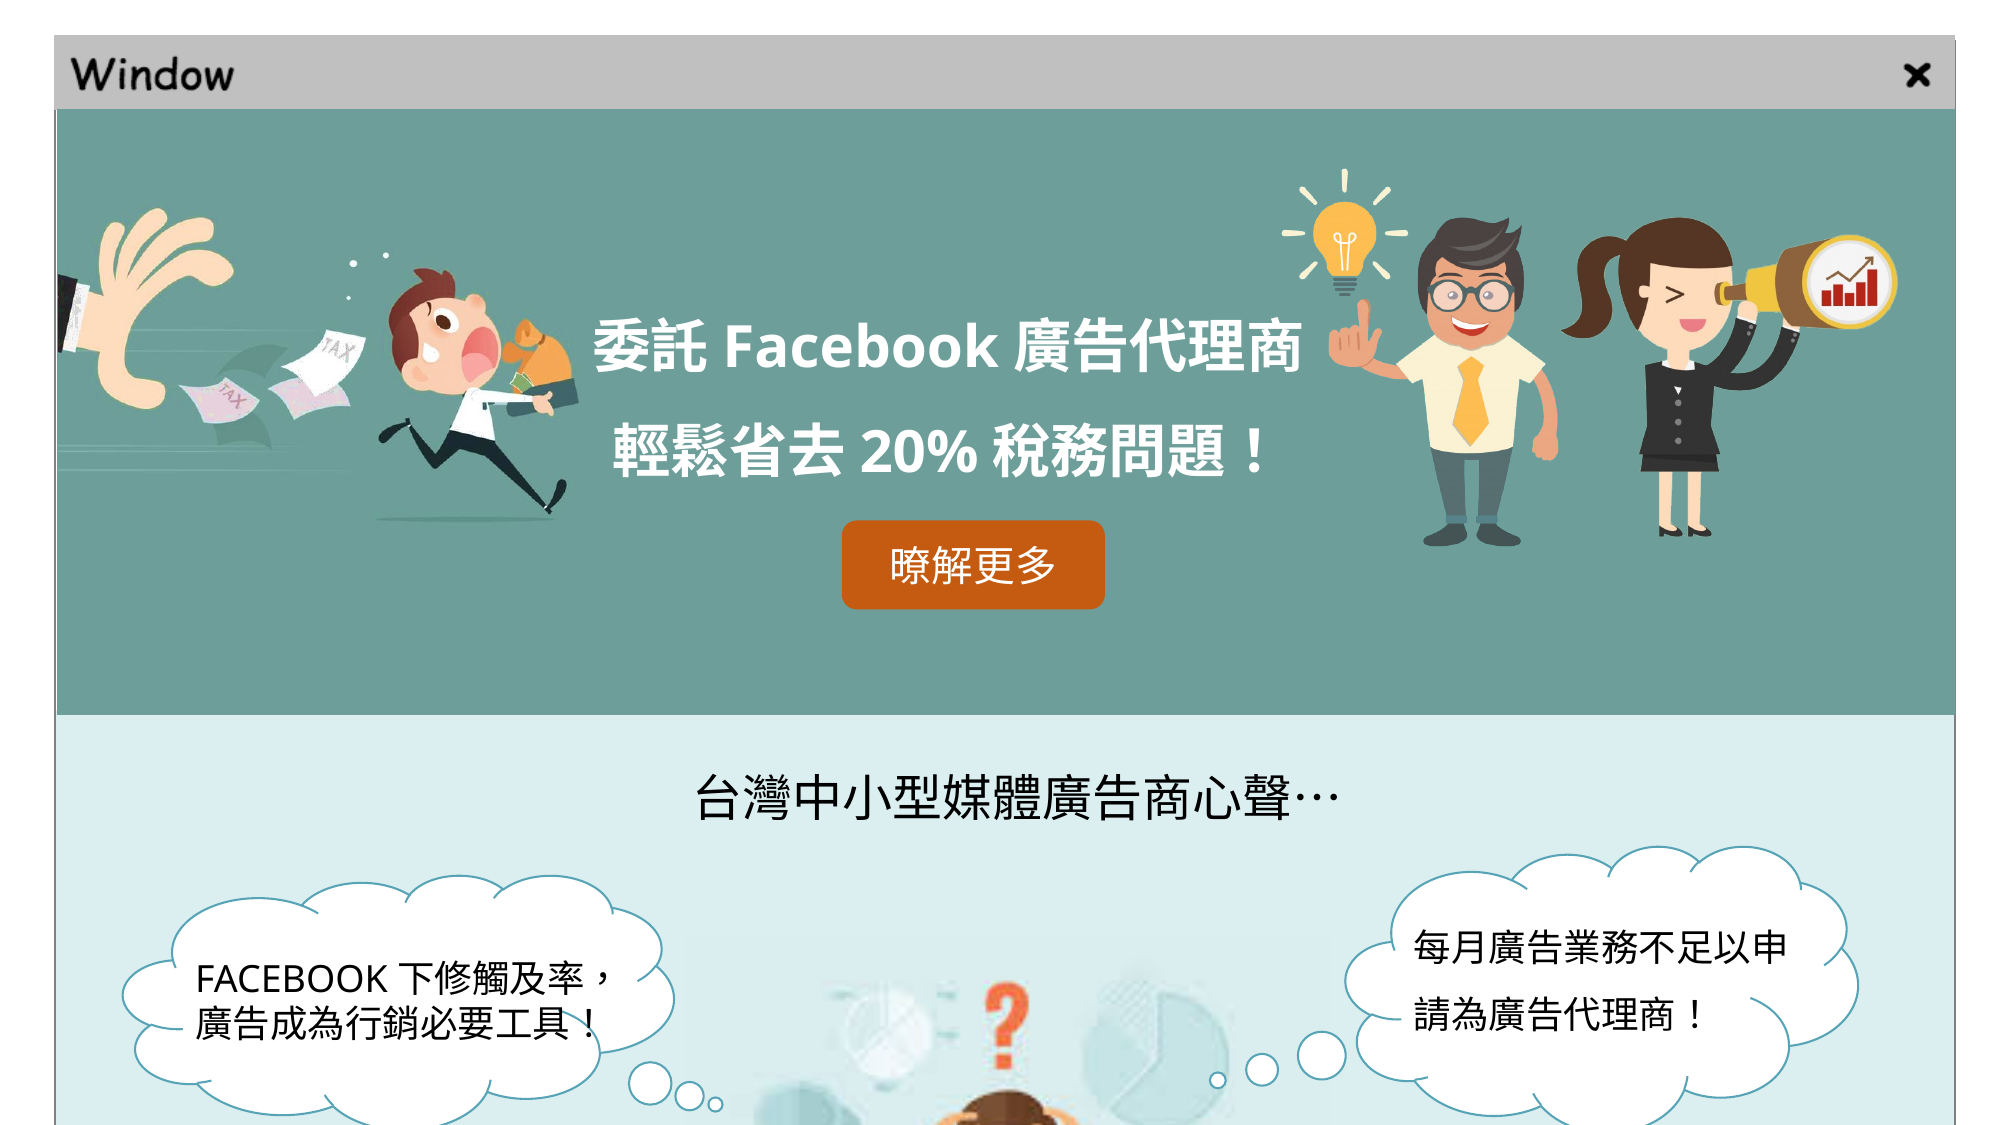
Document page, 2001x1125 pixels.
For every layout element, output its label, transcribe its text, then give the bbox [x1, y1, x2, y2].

text_box 台灣中小型媒體廣告商心聲… [677, 759, 1376, 885]
picture [686, 936, 1330, 1125]
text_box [1345, 845, 1858, 1125]
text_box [123, 874, 674, 1125]
picture [54, 35, 1956, 715]
text_box [54, 110, 1956, 1125]
